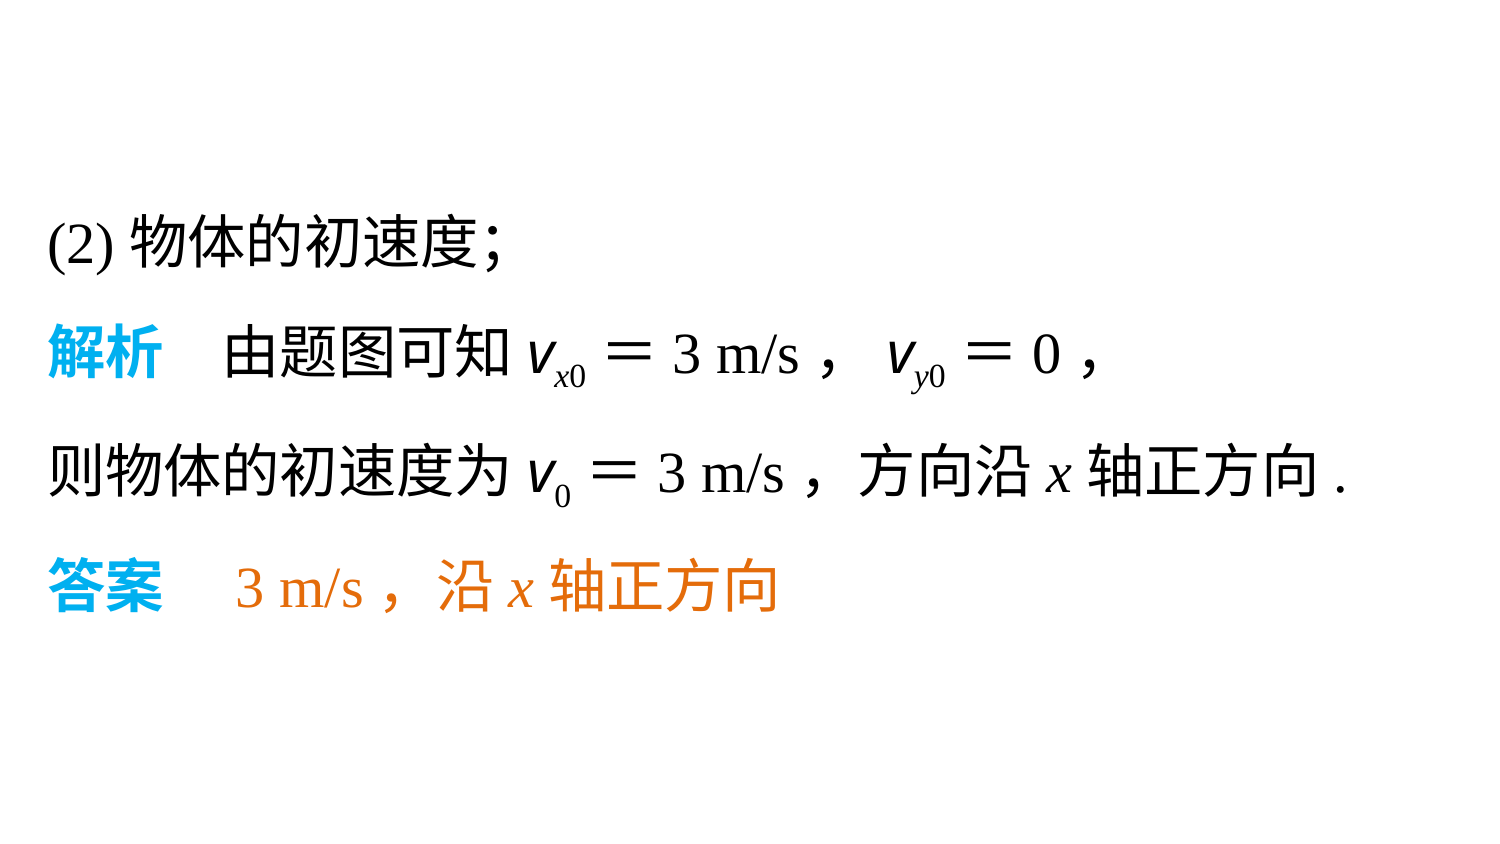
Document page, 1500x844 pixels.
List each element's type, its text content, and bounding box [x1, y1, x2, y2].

text_box (2)物体的初速度； 解析 由题图可知vx0＝3 m/s，vy0＝0， 则物体的初速度为v0＝3 m/s，方向沿x轴正方向. 答案 3 m/s，沿x轴正方向 [32, 162, 1471, 627]
